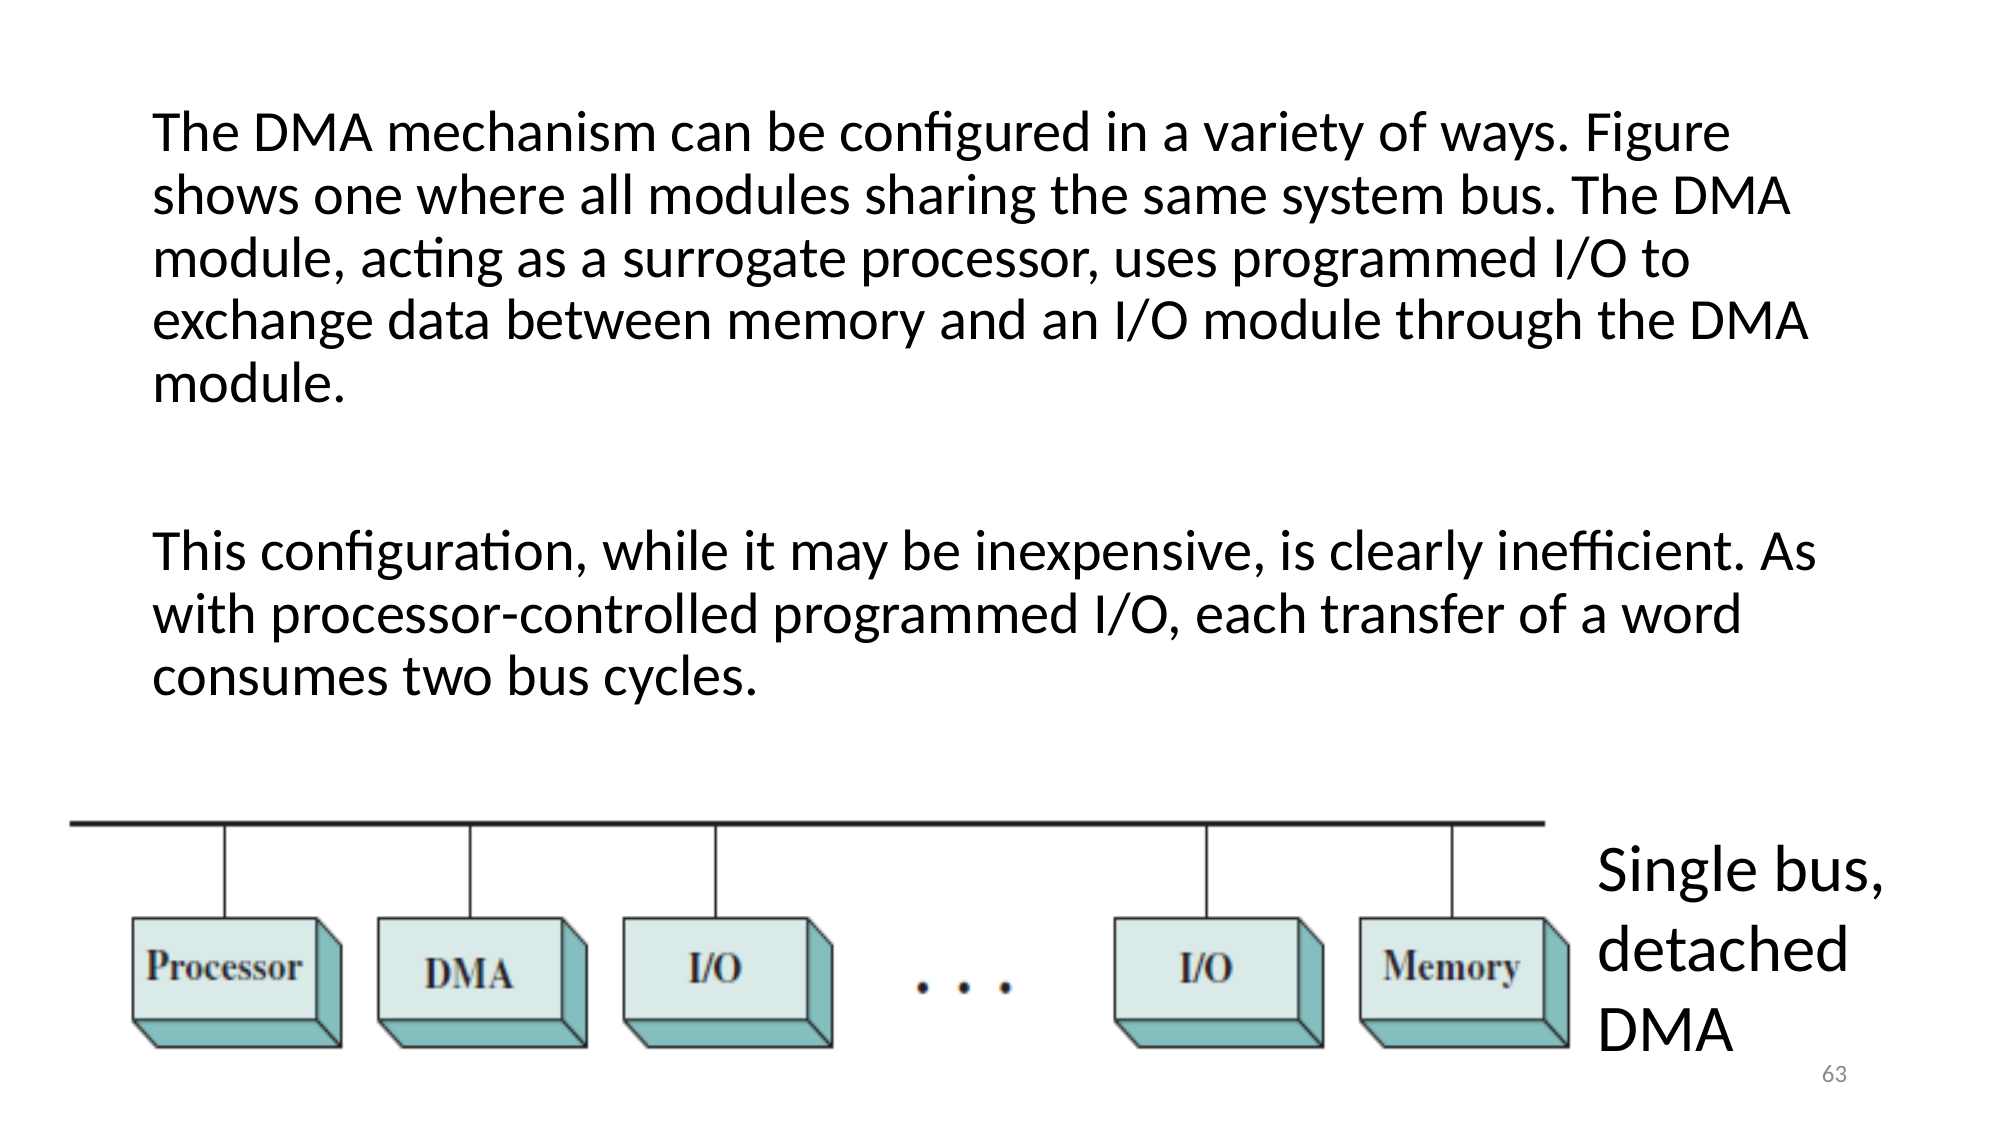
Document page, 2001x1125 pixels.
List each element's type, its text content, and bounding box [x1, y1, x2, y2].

text_box Single bus, detached DMA [1583, 817, 2000, 1072]
picture [63, 789, 1583, 1074]
list The DMA mechanism can be configured in a variety of ways. Figure shows one where all modules sharing the same system bus. The DMA module, acting as a surrogate processor, uses programmed I/O to exchange data between memory and an I/O module through the DMA module. This configuration, while it may be inexpensive, is clearly inefficient. As with processor-controlled programmed I/O, each transfer of a word consumes two bus cycles. [137, 93, 1840, 817]
slide_number 63 [1412, 1072, 1863, 1103]
